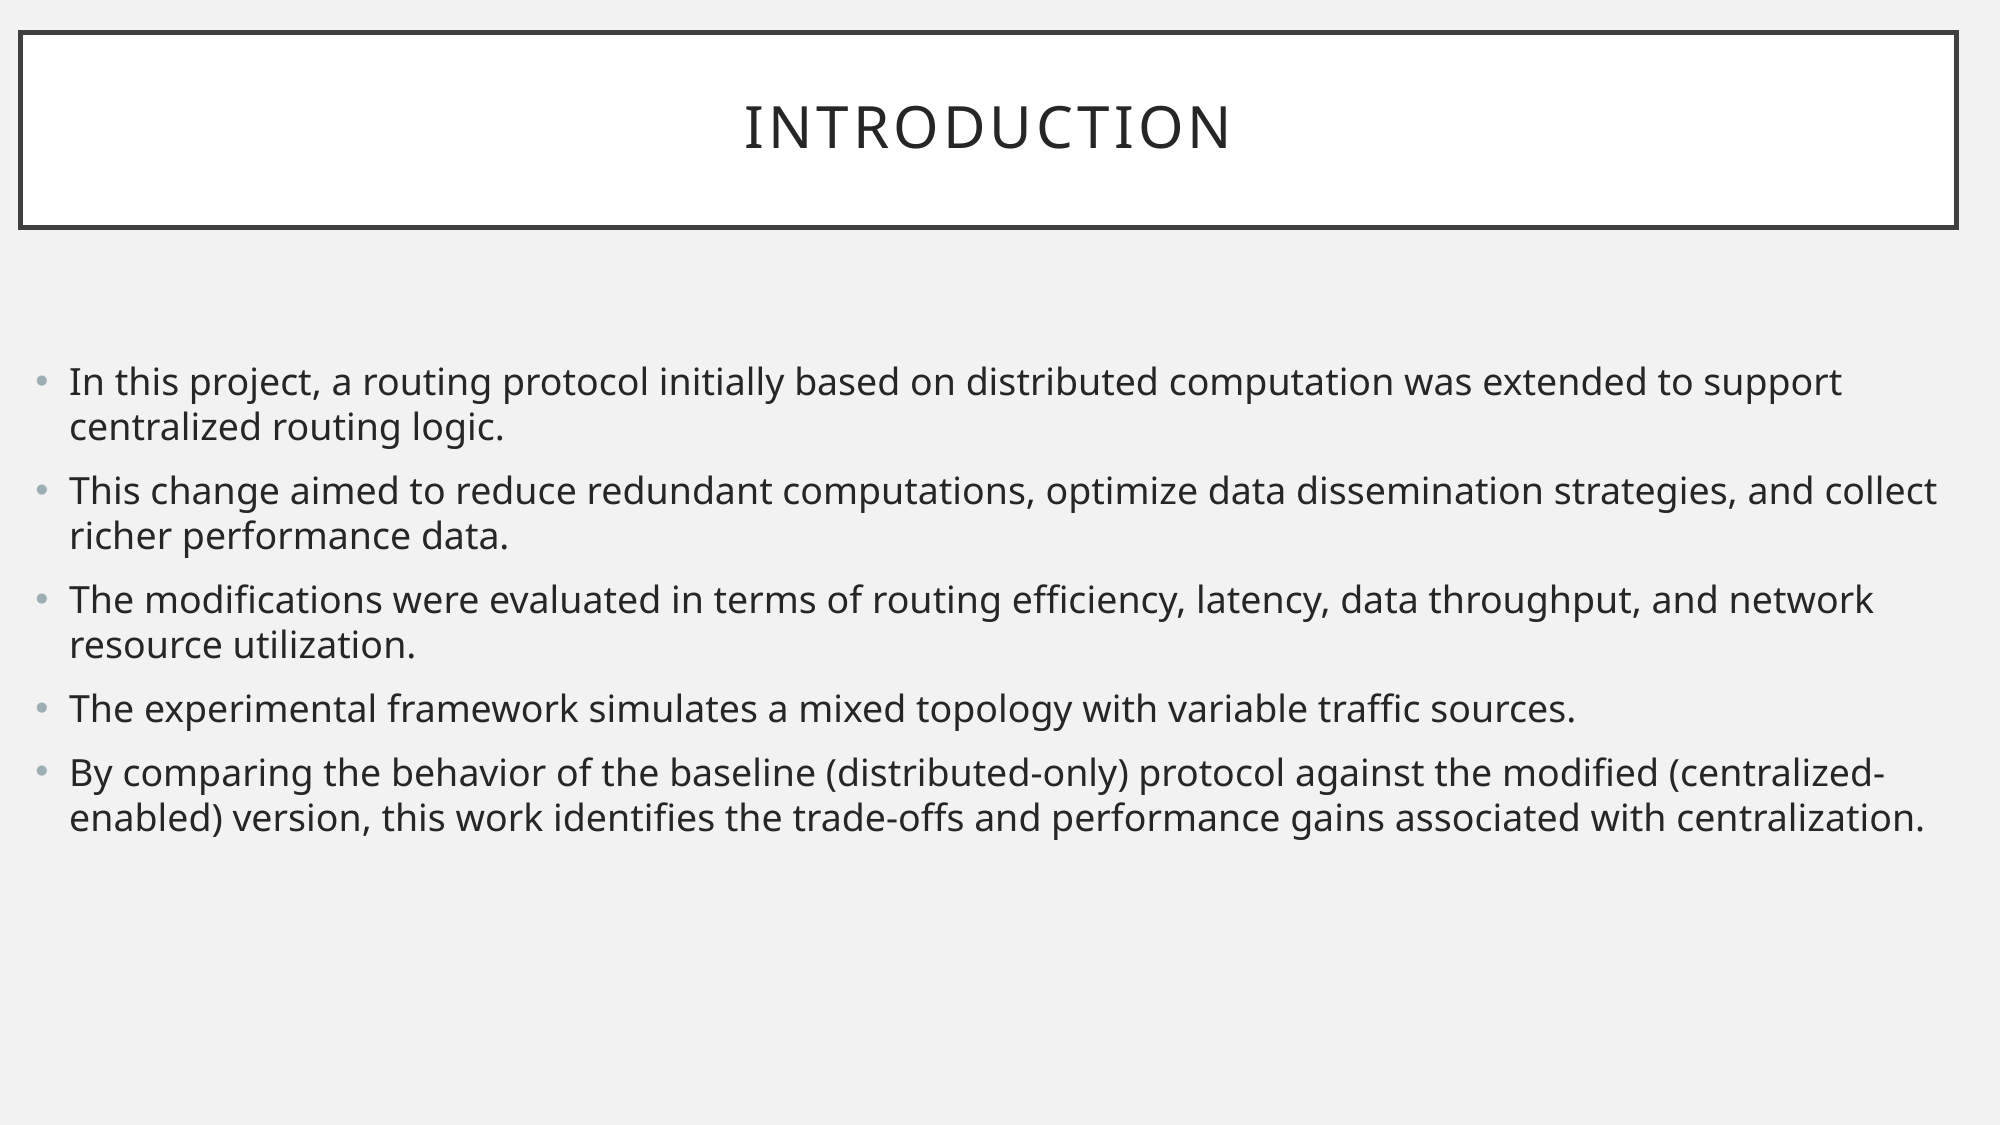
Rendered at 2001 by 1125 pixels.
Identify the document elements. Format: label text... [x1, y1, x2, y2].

title ıntroductıon [18, 30, 1959, 230]
list In this project, a routing protocol initially based on distributed computation was extended to support centralized routing logic. This change aimed to reduce redundant computations, optimize data dissemination strategies, and collect richer performance data. The modifications were evaluated in terms of routing efficiency, latency, data throughput, and network resource utilization. The experimental framework simulates a mixed topology with variable traffic sources. By comparing the behavior of the baseline (distributed-only) protocol against the modified (centralized-enabled) version, this work identifies the trade-offs and performance gains associated with centralization. [20, 350, 1957, 881]
